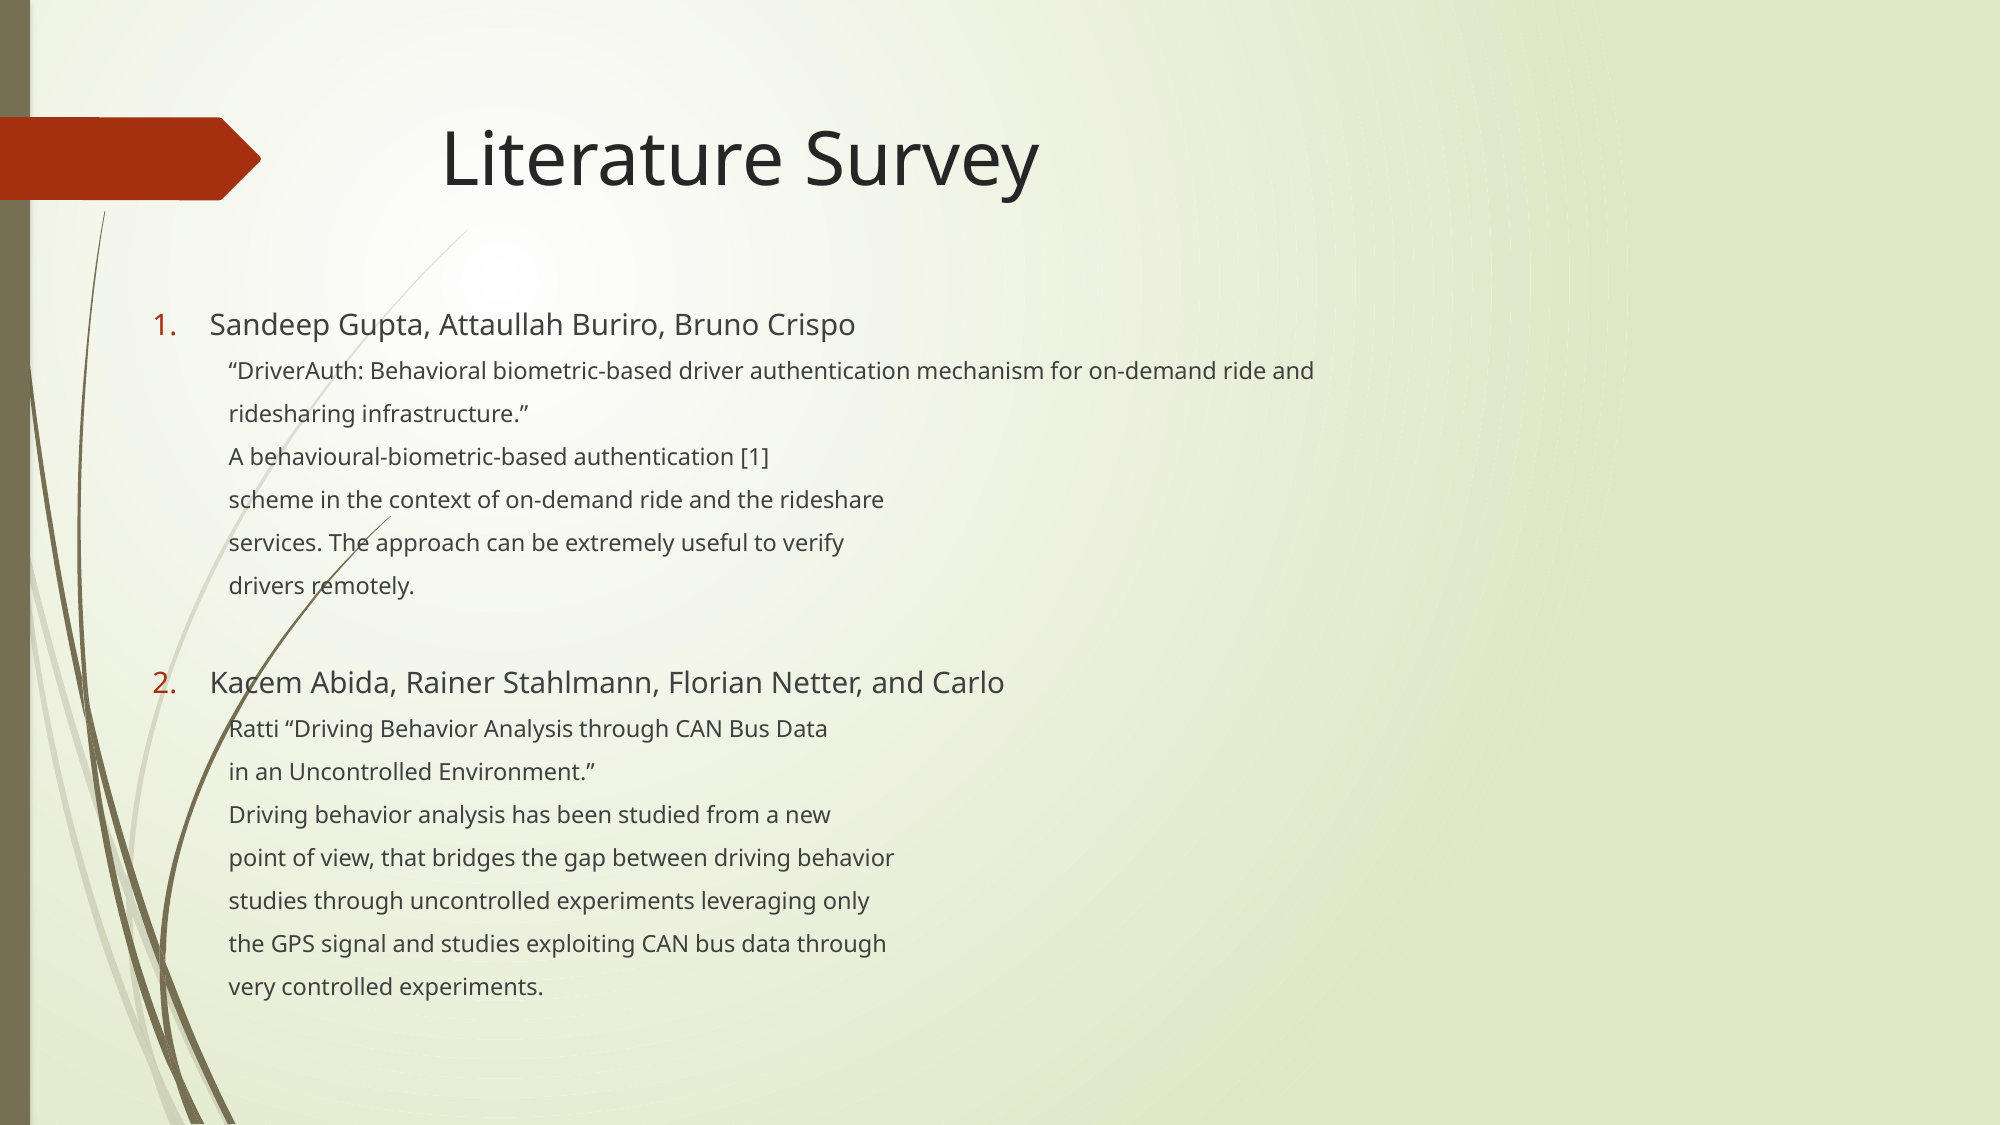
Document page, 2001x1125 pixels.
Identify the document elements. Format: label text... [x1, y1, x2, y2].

title Literature Survey [425, 102, 1888, 313]
list Sandeep Gupta, Attaullah Buriro, Bruno Crispo “DriverAuth: Behavioral biometric-based driver authentication mechanism for on-demand ride and ridesharing infrastructure.” A behavioural-biometric-based authentication [1] scheme in the context of on-demand ride and the rideshare services. The approach can be extremely useful to verify drivers remotely. Kacem Abida, Rainer Stahlmann, Florian Netter, and Carlo Ratti “Driving Behavior Analysis through CAN Bus Data in an Uncontrolled Environment.” Driving behavior analysis has been studied from a new point of view, that bridges the gap between driving behavior studies through uncontrolled experiments leveraging only the GPS signal and studies exploiting CAN bus data through very controlled experiments. [137, 297, 1863, 1012]
